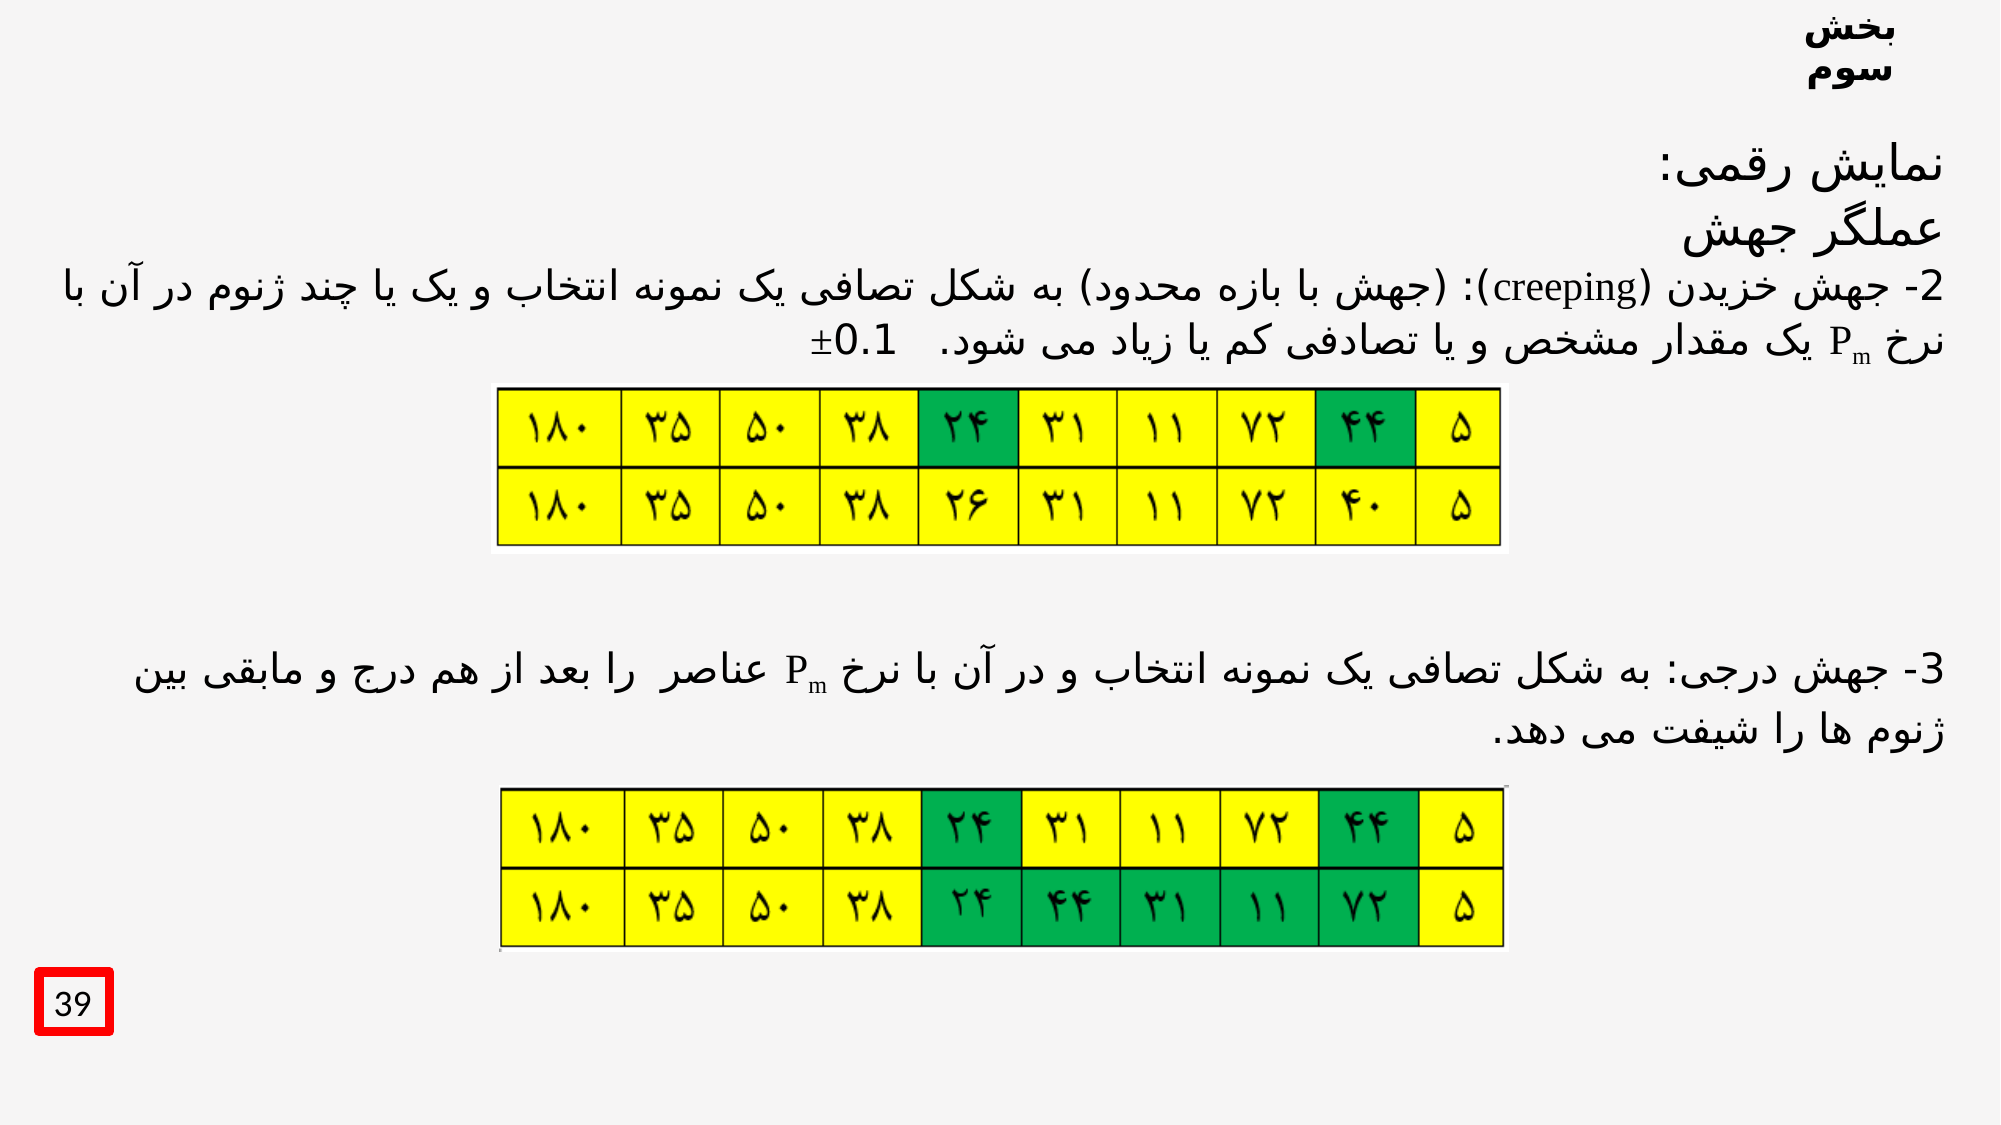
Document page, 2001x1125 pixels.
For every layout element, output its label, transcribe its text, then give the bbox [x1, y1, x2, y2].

text_box 39 [39, 971, 110, 1032]
picture [491, 383, 1509, 554]
picture [499, 785, 1509, 952]
subtitle نمایش رقمی: عملگر جهش 2- جهش خزیدن (creeping): (جهش با بازه محدود) به شکل تصافی یک نمونه انتخاب و یک یا چند ژنوم در آن با نرخ Pm یک مقدار مشخص و یا تصادفی کم یا زیاد می شود. 0.1± 3- جهش درجی: به شکل تصافی یک نمونه انتخاب و در آن با نرخ Pm عناصر را بعد از هم درج و مابقی بین ژنوم ها را شیفت می دهد. [43, 119, 1961, 1090]
title بخش سوم [1740, 35, 1961, 97]
